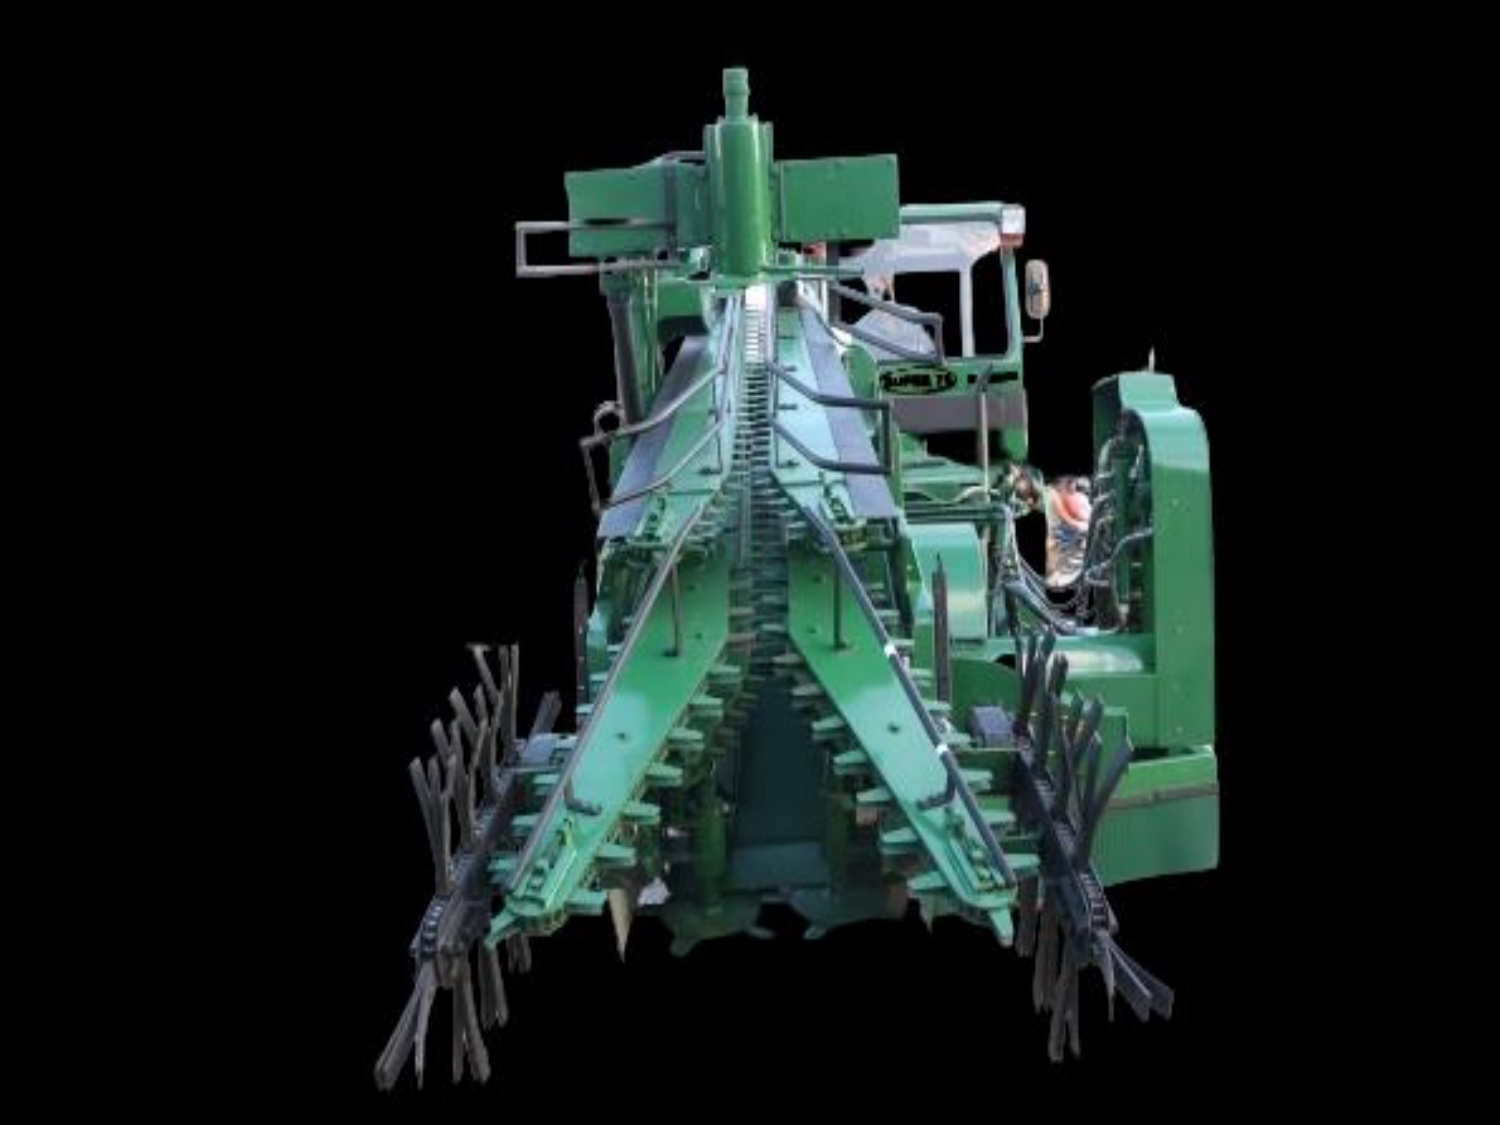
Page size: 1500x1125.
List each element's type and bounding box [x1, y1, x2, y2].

list [0, 0, 1500, 1125]
